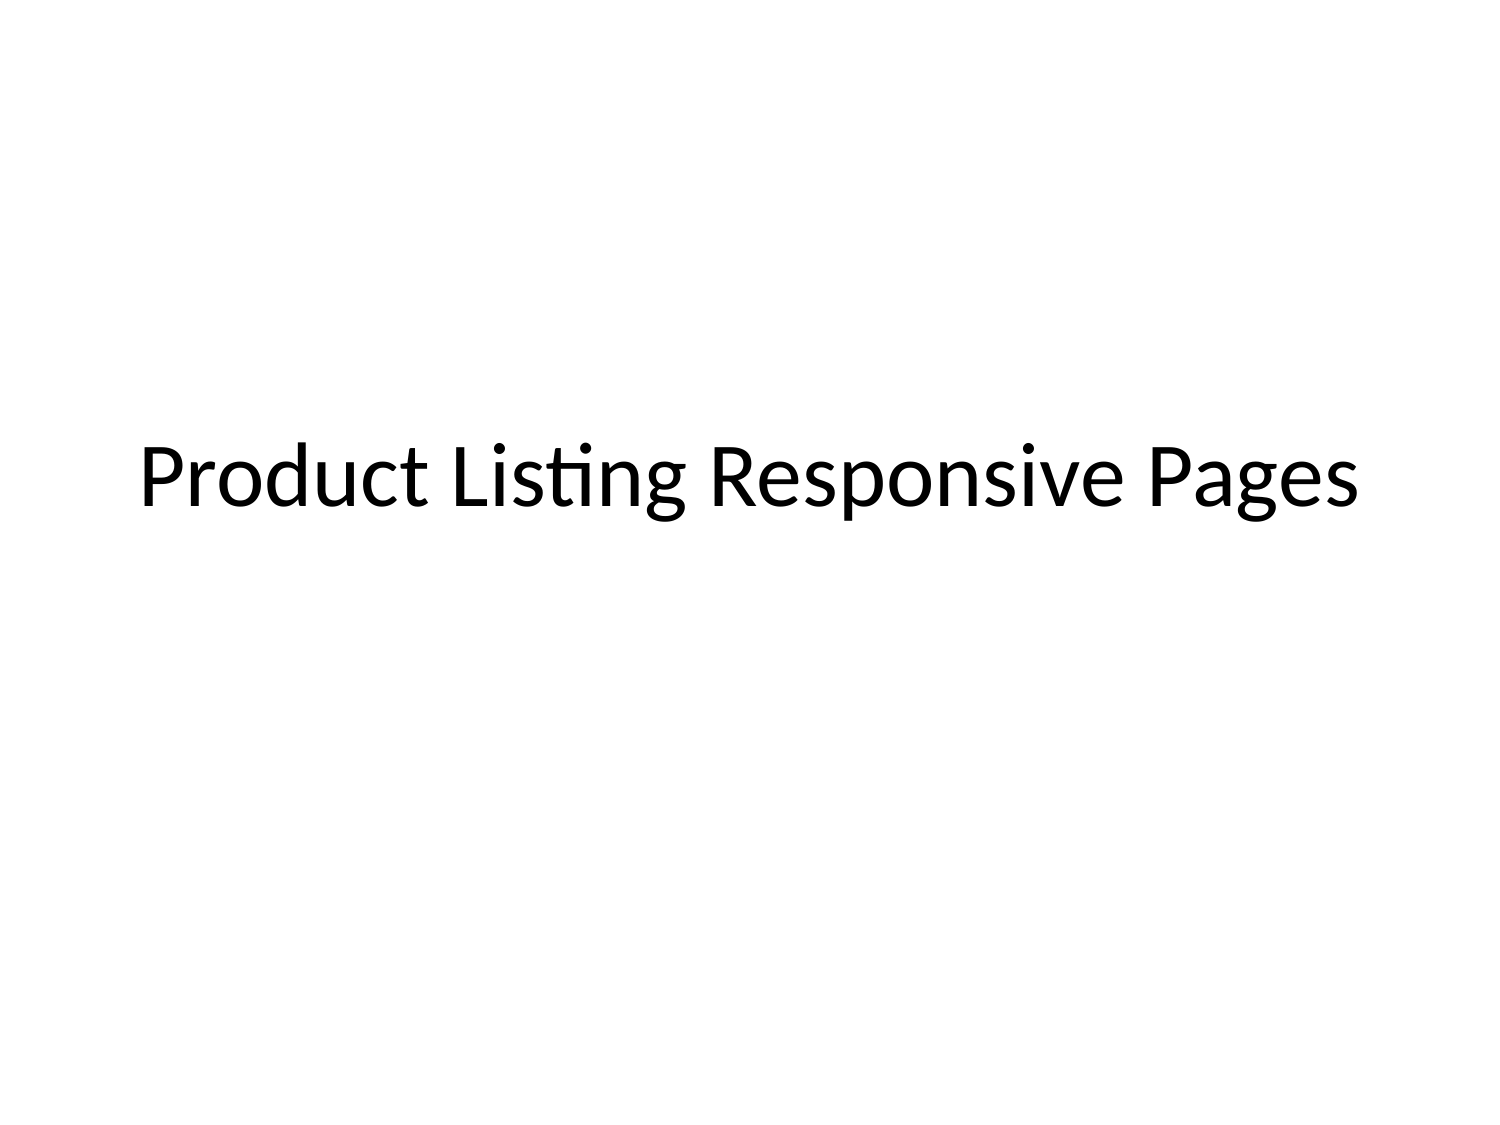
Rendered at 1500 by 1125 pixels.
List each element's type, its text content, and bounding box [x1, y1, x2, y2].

title Product Listing Responsive Pages [112, 349, 1388, 591]
